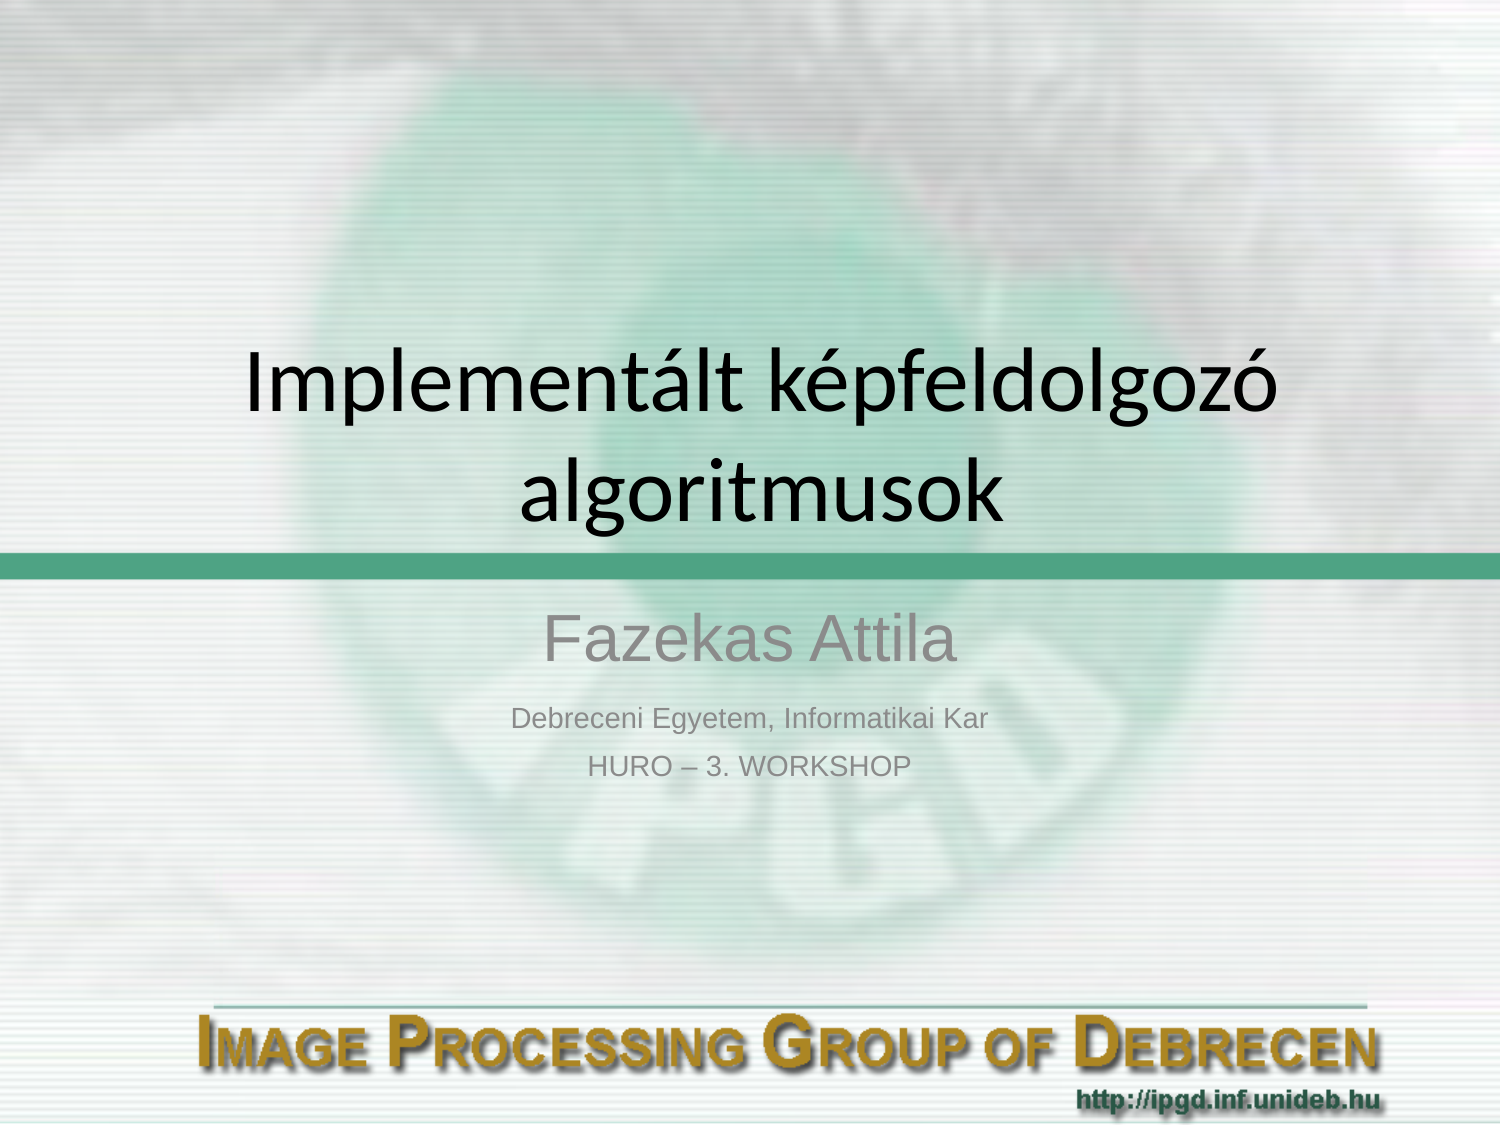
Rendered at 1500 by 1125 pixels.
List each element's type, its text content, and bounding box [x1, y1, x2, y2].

title Implementált képfeldolgozó algoritmusok [125, 312, 1400, 554]
subtitle Fazekas Attila Debreceni Egyetem, Informatikai Kar HURO – 3. WORKSHOP [225, 587, 1275, 875]
picture [0, 0, 1500, 1125]
